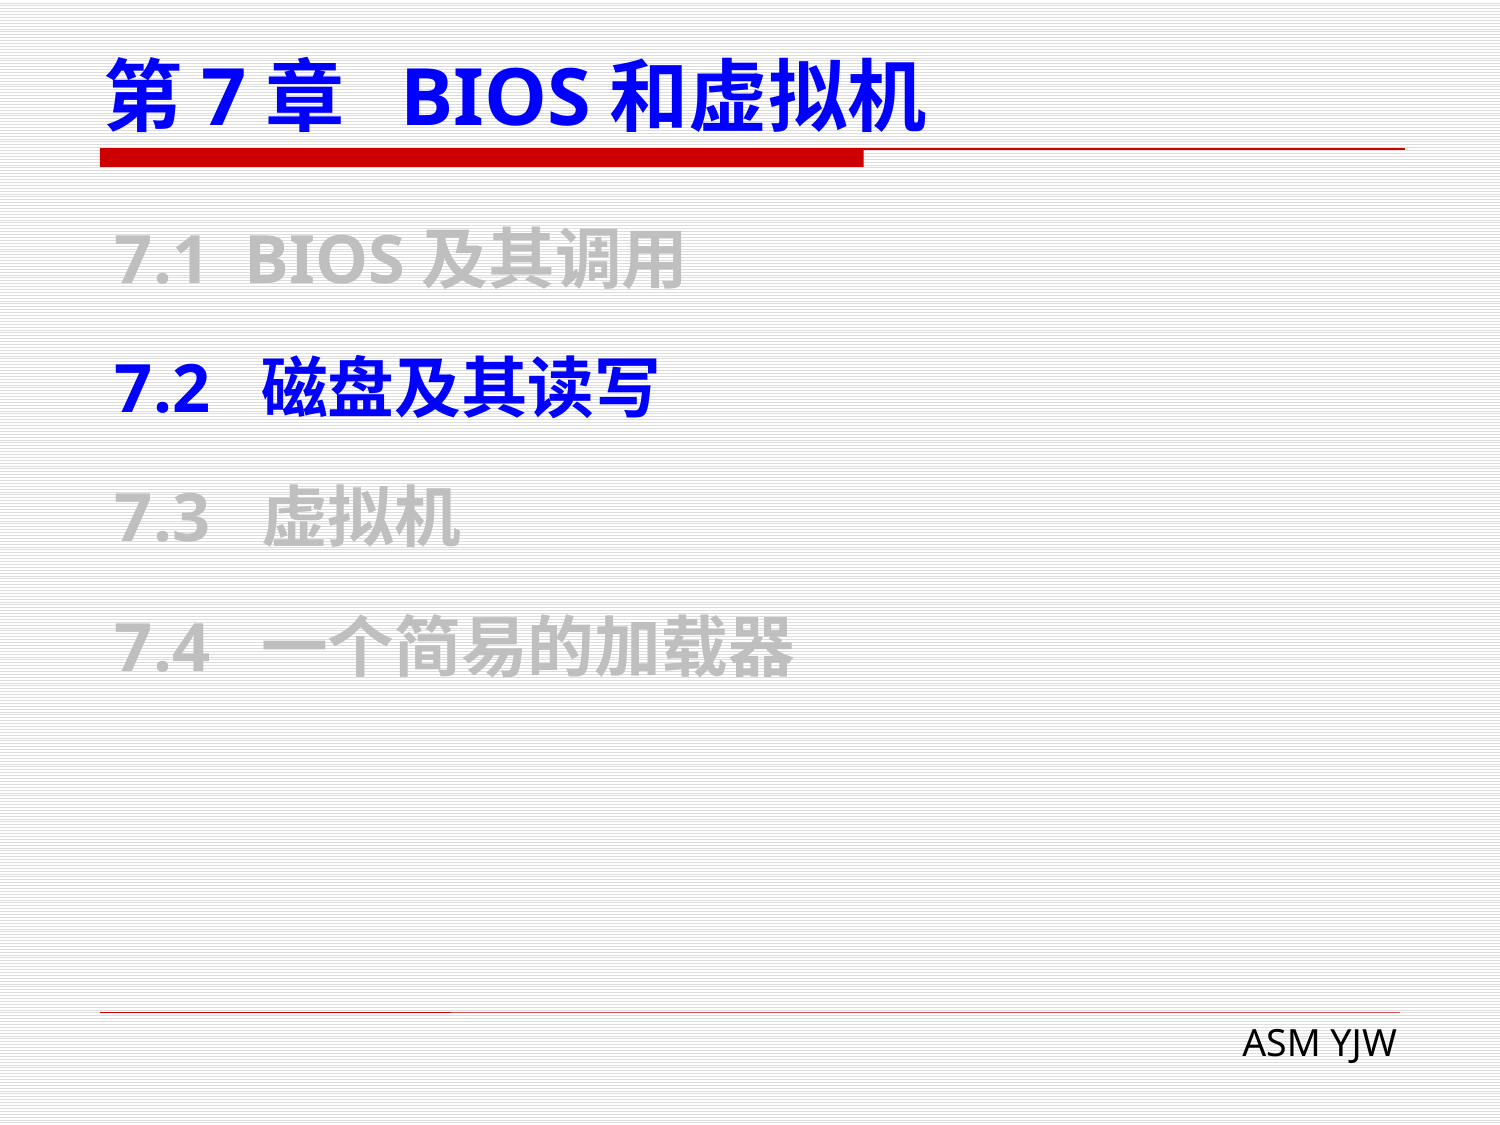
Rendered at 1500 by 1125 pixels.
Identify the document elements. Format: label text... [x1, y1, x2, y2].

text_box 7.1 BIOS及其调用 7.2 磁盘及其读写 7.3 虚拟机 7.4 一个简易的加载器 [100, 172, 1400, 692]
title 第7章 BIOS和虚拟机 [88, 42, 1448, 149]
